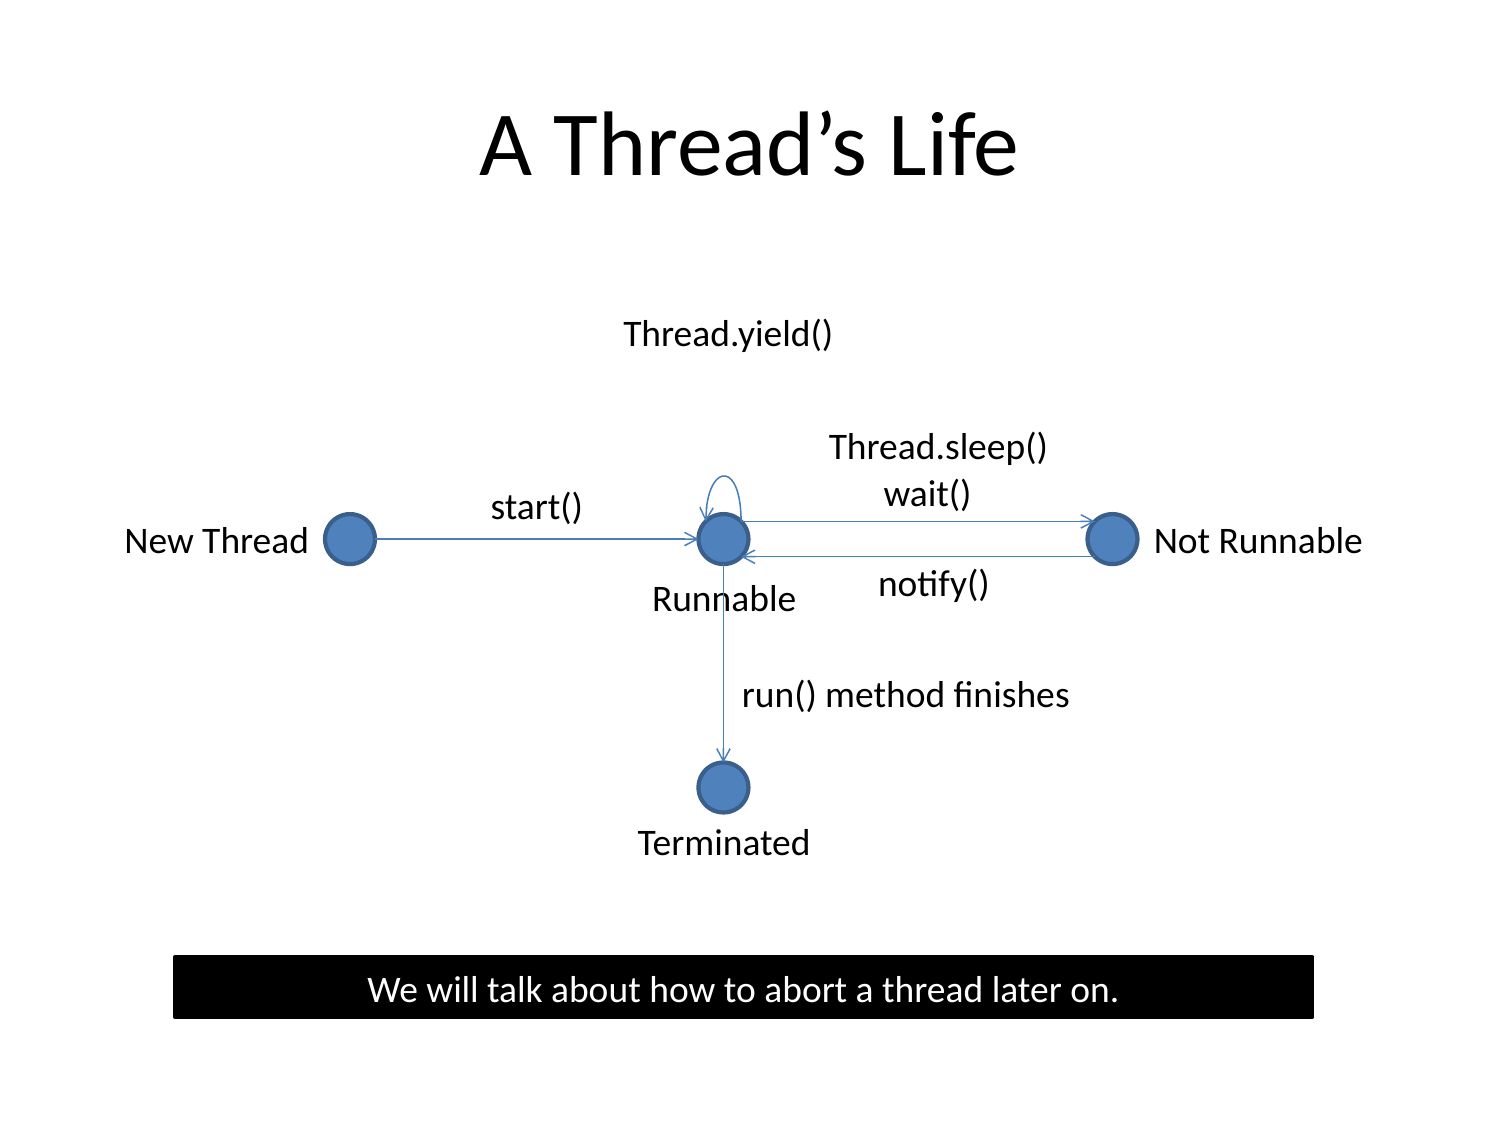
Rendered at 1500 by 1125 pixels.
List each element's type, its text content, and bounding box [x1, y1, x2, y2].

text_box notify() [863, 566, 1005, 612]
text_box wait() [868, 461, 987, 520]
text_box Thread.sleep() [813, 414, 1064, 475]
text_box Not Runnable [1138, 508, 1379, 569]
text_box [325, 511, 378, 567]
text_box Runnable [637, 566, 723, 627]
text_box [1085, 511, 1138, 567]
text_box notify() [863, 551, 1005, 556]
text_box Runnable [724, 566, 812, 627]
title A Thread’s Life [75, 45, 1425, 233]
text_box Terminated [622, 810, 826, 871]
text_box Thread.yield() [608, 301, 849, 362]
text_box [696, 512, 751, 566]
text_box [696, 760, 751, 810]
text_box We will talk about how to abort a thread later on. [173, 955, 1314, 1019]
text_box start() [475, 474, 598, 535]
text_box New Thread [109, 508, 325, 569]
text_box run() method finishes [727, 662, 1086, 723]
